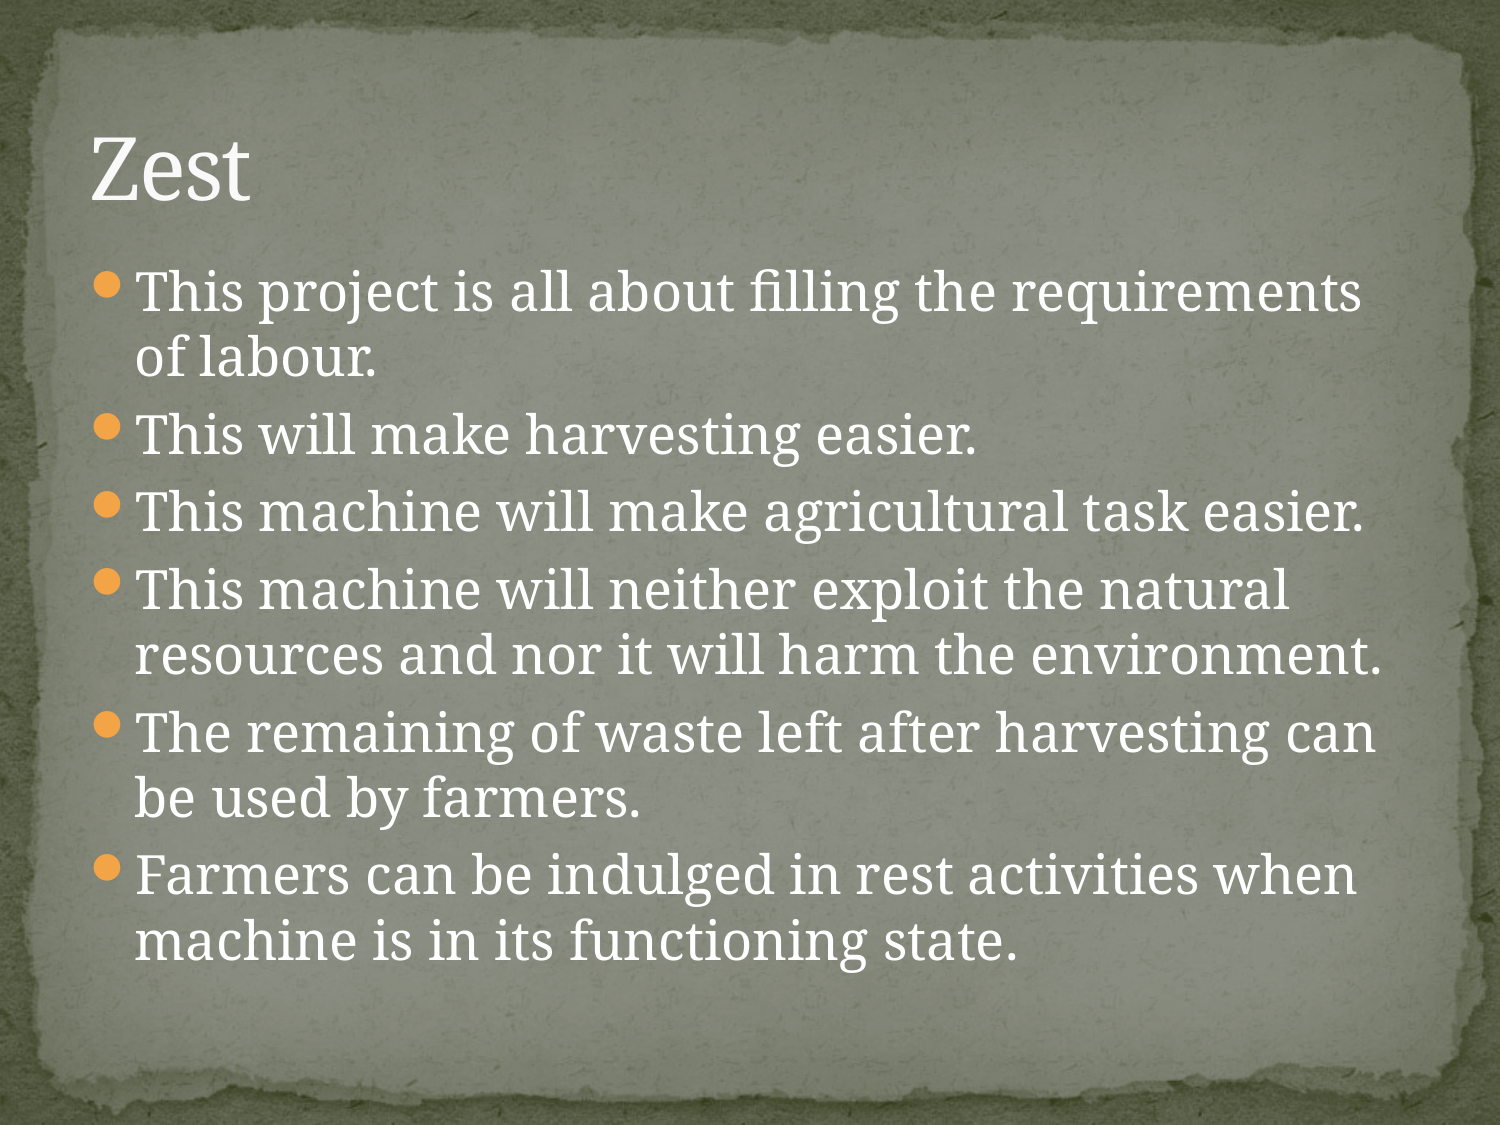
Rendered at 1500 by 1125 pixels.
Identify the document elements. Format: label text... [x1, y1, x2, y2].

list This project is all about filling the requirements of labour. This will make harvesting easier. This machine will make agricultural task easier. This machine will neither exploit the natural resources and nor it will harm the environment. The remaining of waste left after harvesting can be used by farmers. Farmers can be indulged in rest activities when machine is in its functioning state. [75, 249, 1425, 1000]
title Zest [74, 24, 1425, 225]
